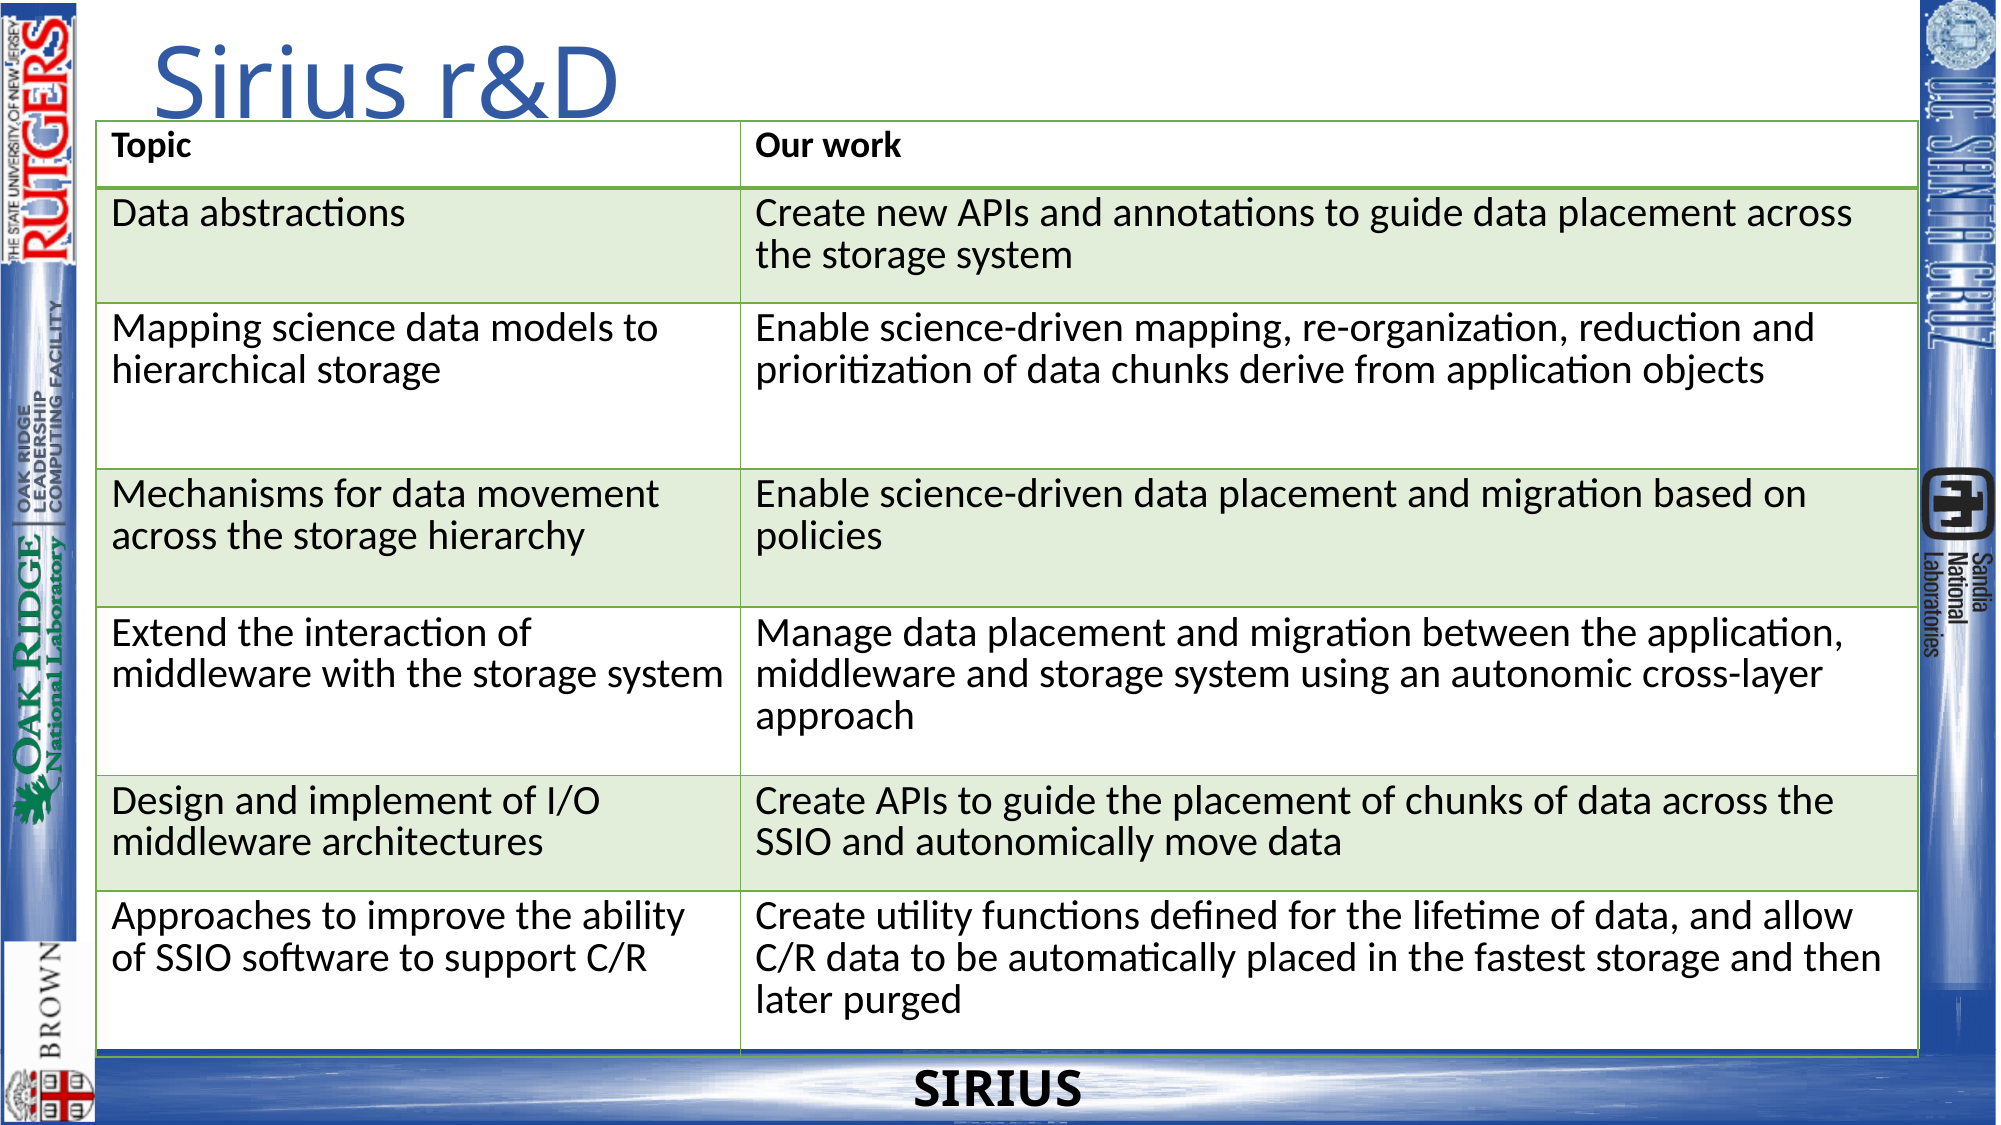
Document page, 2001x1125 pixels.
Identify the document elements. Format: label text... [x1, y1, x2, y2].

table_cell Approaches to improve the ability of SSIO software to support C/R [97, 892, 740, 1056]
picture [5, 942, 94, 1121]
table_cell Design and implement of I/O middleware architectures [97, 776, 740, 890]
picture [12, 301, 66, 825]
table_header Our work [741, 122, 1917, 186]
picture [1921, 0, 1995, 348]
table_header Topic [97, 122, 740, 186]
table_cell Data abstractions [97, 190, 740, 302]
picture [1921, 465, 1996, 660]
table_cell Enable science-driven data placement and migration based on policies [741, 470, 1917, 606]
table_cell Create utility functions defined for the lifetime of data, and allow C/R data to be automatically placed in the fastest storage and then later purged [741, 892, 1917, 1056]
title Sirius r&D [137, 19, 1863, 120]
table_cell Mechanisms for data movement across the storage hierarchy [97, 470, 740, 606]
picture [1, 4, 75, 275]
table_cell Create APIs to guide the placement of chunks of data across the SSIO and autonomically move data [741, 776, 1917, 890]
table_cell Create new APIs and annotations to guide data placement across the storage system [741, 190, 1917, 302]
table_cell Enable science-driven mapping, re-organization, reduction and prioritization of data chunks derive from application objects [741, 304, 1917, 468]
table_cell Mapping science data models to hierarchical storage [97, 304, 740, 468]
table_cell Manage data placement and migration between the application, middleware and storage system using an autonomic cross-layer approach [741, 608, 1917, 775]
table_cell Extend the interaction of middleware with the storage system [97, 608, 740, 775]
